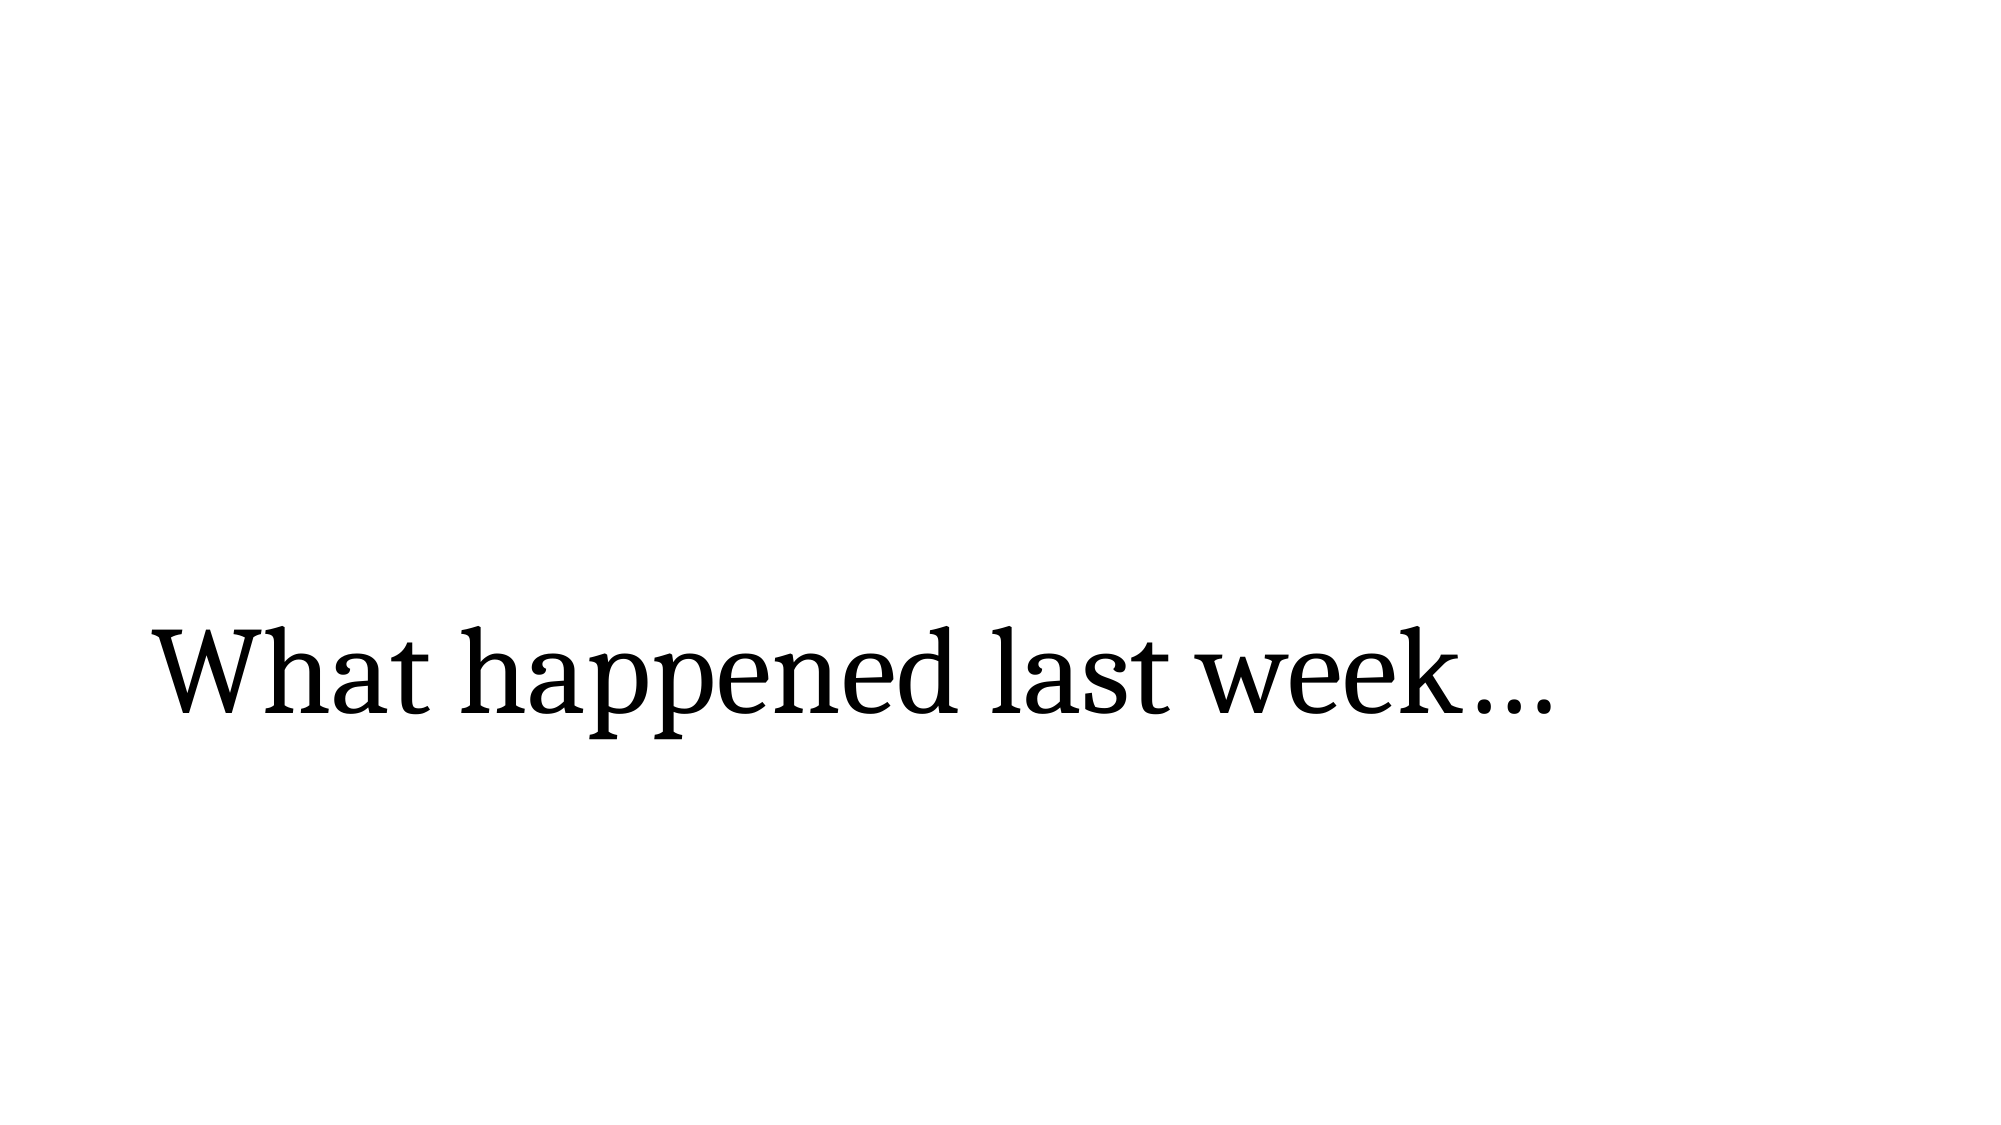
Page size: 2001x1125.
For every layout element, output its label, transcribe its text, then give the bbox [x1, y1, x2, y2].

title What happened last week… [136, 280, 1862, 749]
